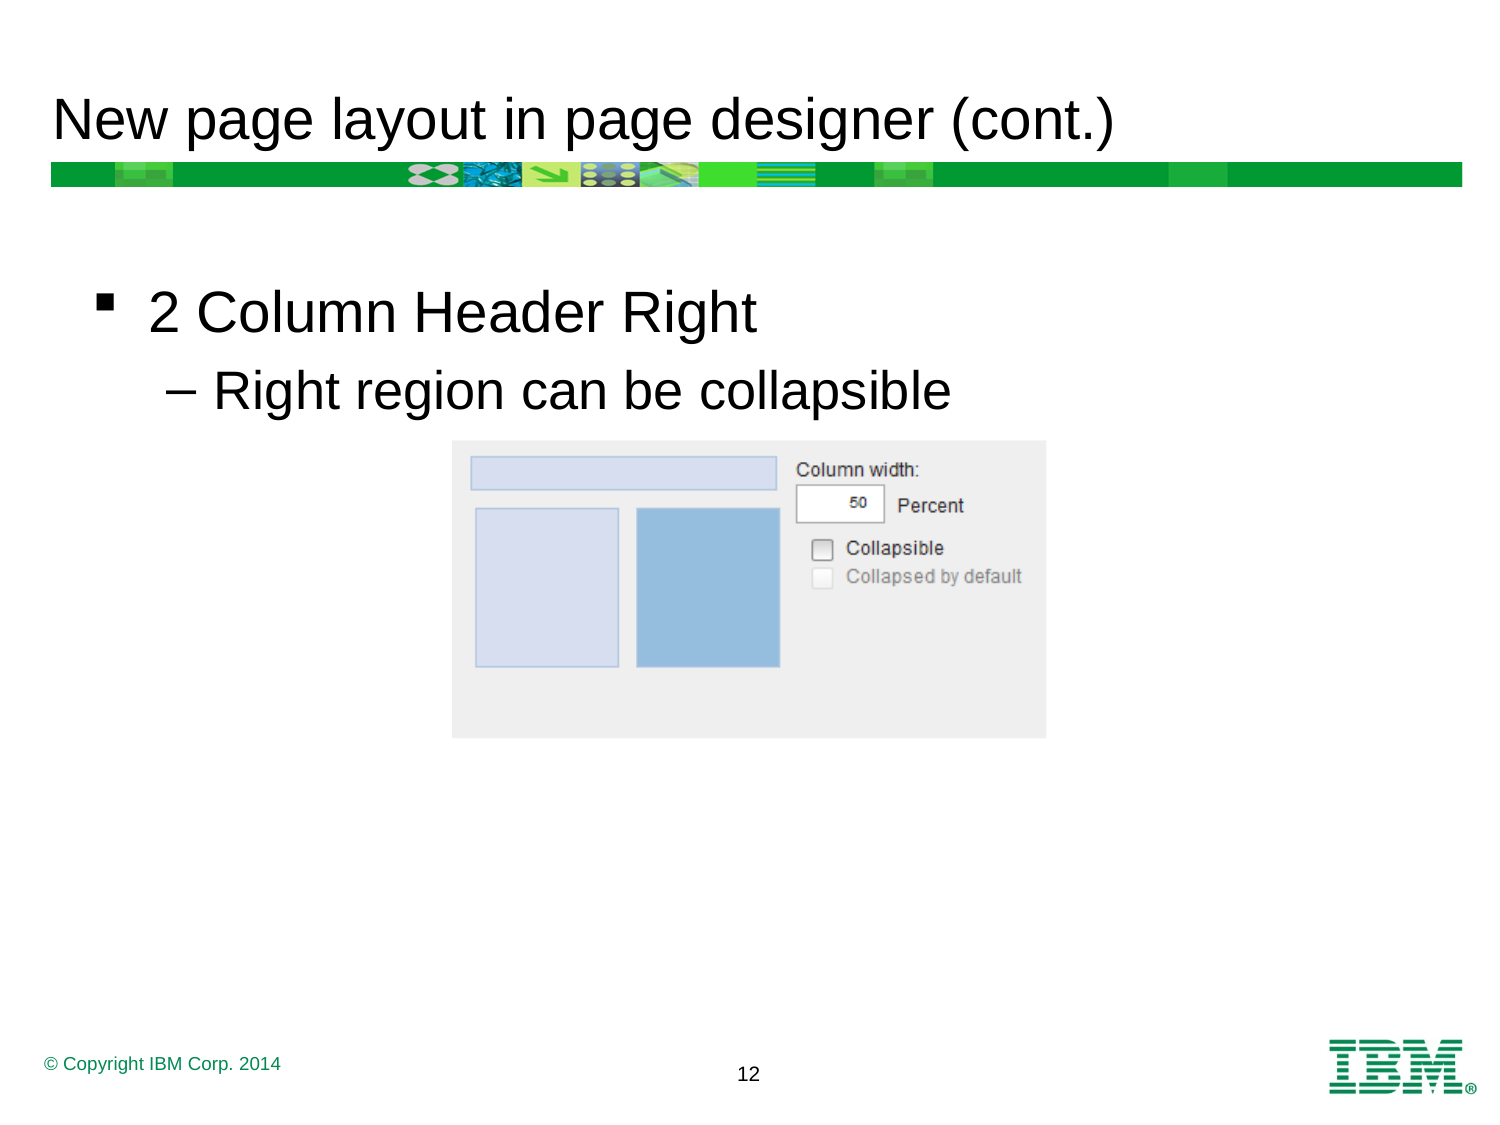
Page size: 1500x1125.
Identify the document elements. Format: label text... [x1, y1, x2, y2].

picture [452, 436, 1048, 740]
picture [1327, 1037, 1479, 1096]
picture [50, 161, 1463, 189]
list 2 Column Header Right Right region can be collapsible [76, 266, 1428, 1010]
slide_number 12 [425, 1052, 775, 1113]
title New page layout in page designer (cont.) [37, 44, 1388, 188]
